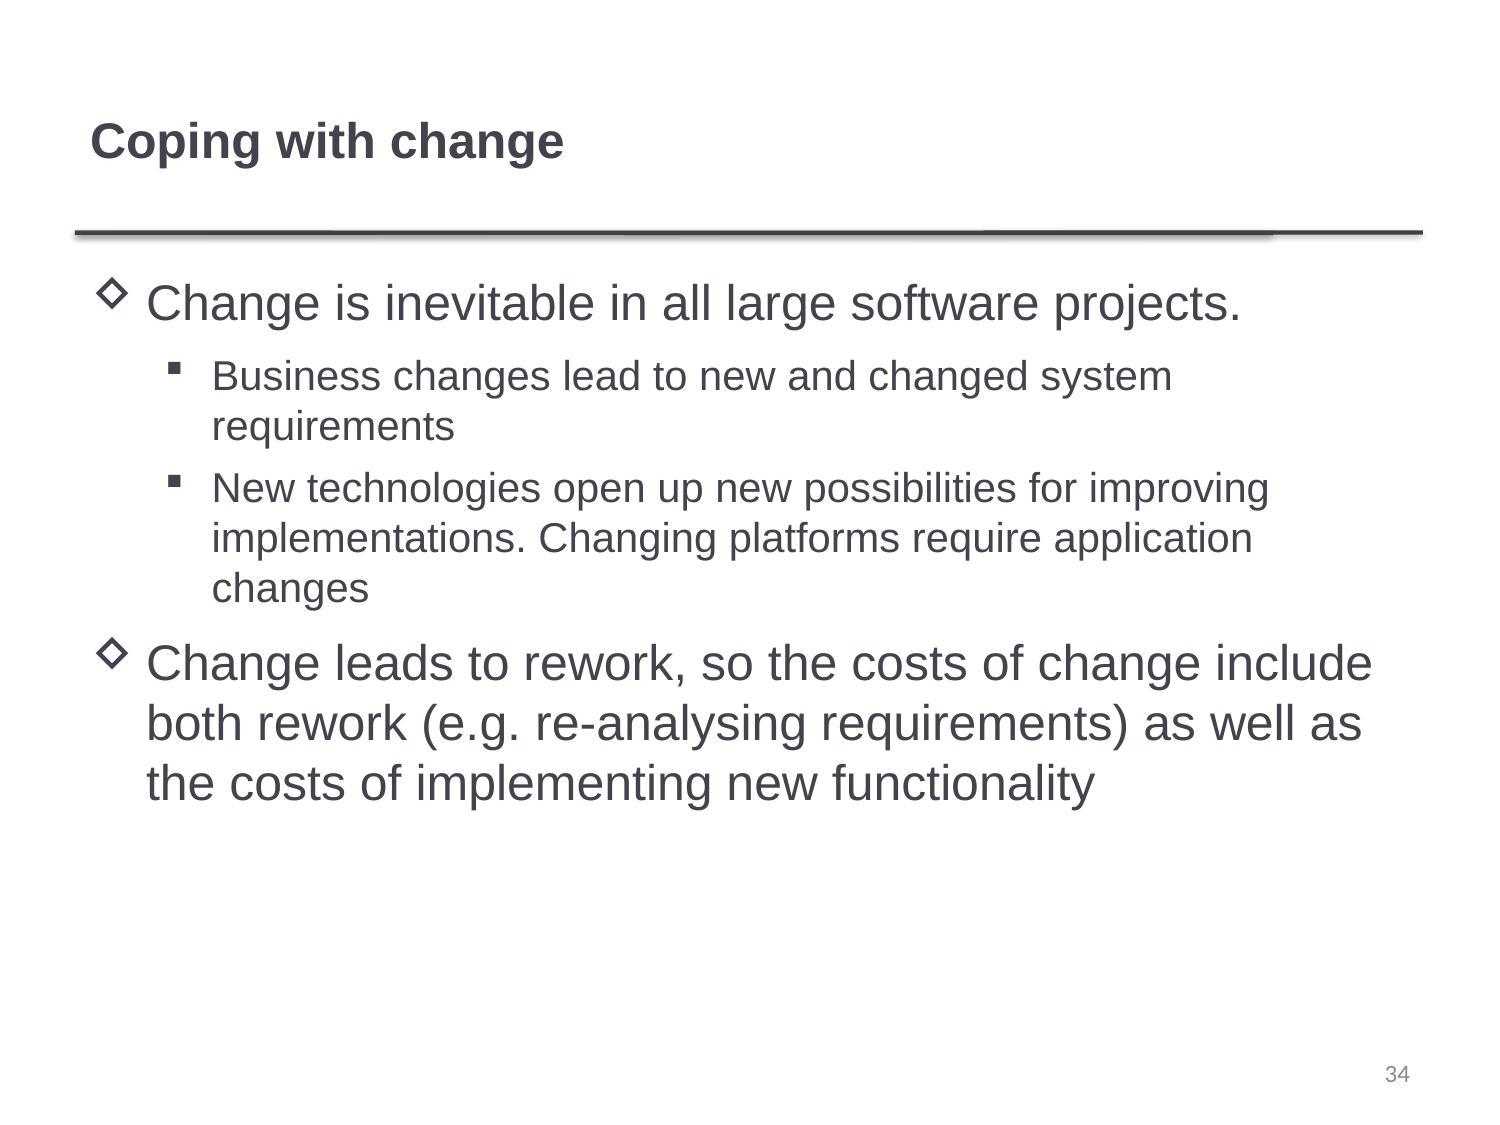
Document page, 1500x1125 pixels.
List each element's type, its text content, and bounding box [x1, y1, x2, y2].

list Change is inevitable in all large software projects. Business changes lead to new and changed system requirements New technologies open up new possibilities for improving implementations. Changing platforms require application changes Change leads to rework, so the costs of change include both rework (e.g. re-analysing requirements) as well as the costs of implementing new functionality [75, 262, 1425, 1005]
title Coping with change [74, 44, 1272, 233]
slide_number 34 [1074, 1042, 1425, 1103]
